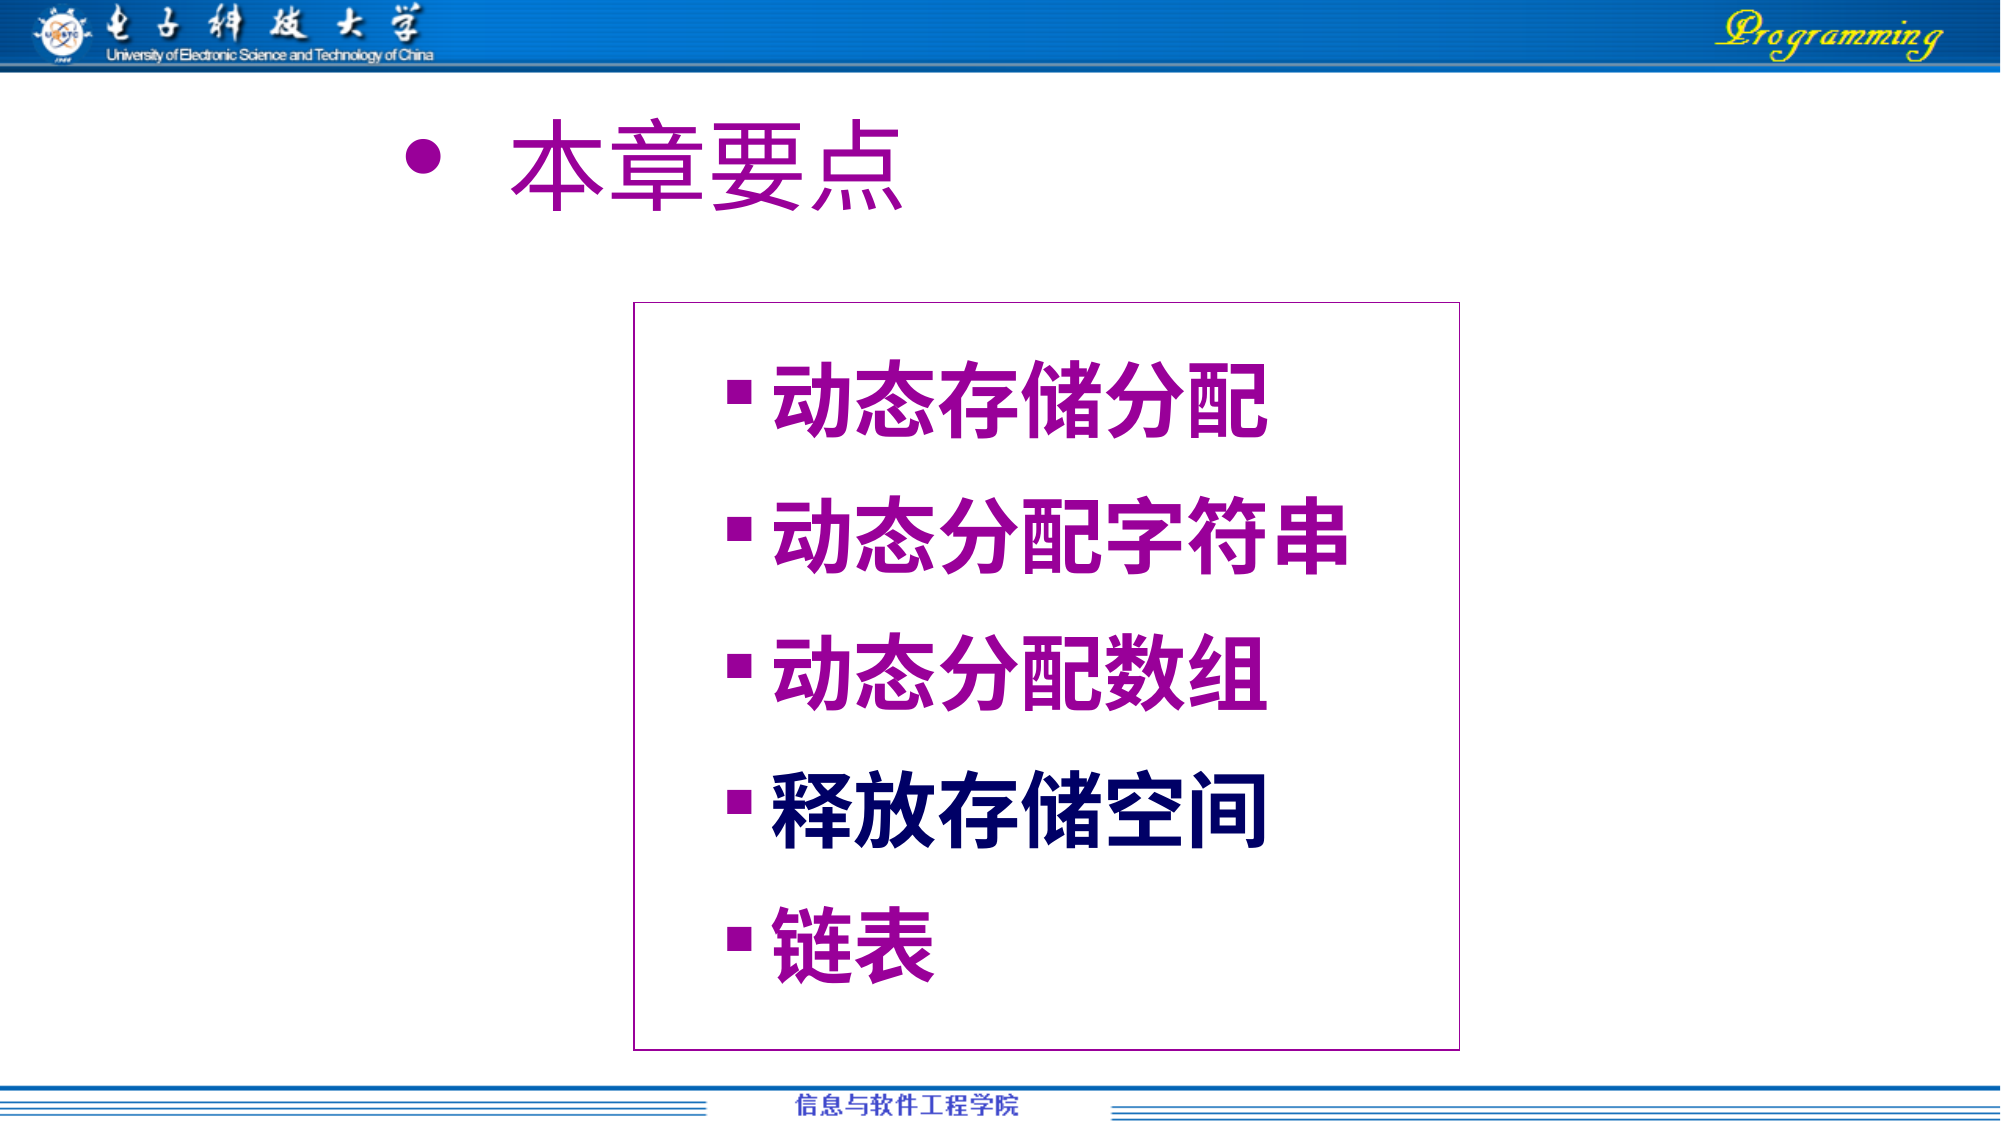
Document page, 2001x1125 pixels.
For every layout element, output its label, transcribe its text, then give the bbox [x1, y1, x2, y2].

text_box 动态存储分配 动态分配字符串 动态分配数组 释放存储空间 链表 [633, 302, 1460, 1050]
text_box 本章要点 [385, 96, 1674, 232]
picture [0, 0, 2001, 1125]
